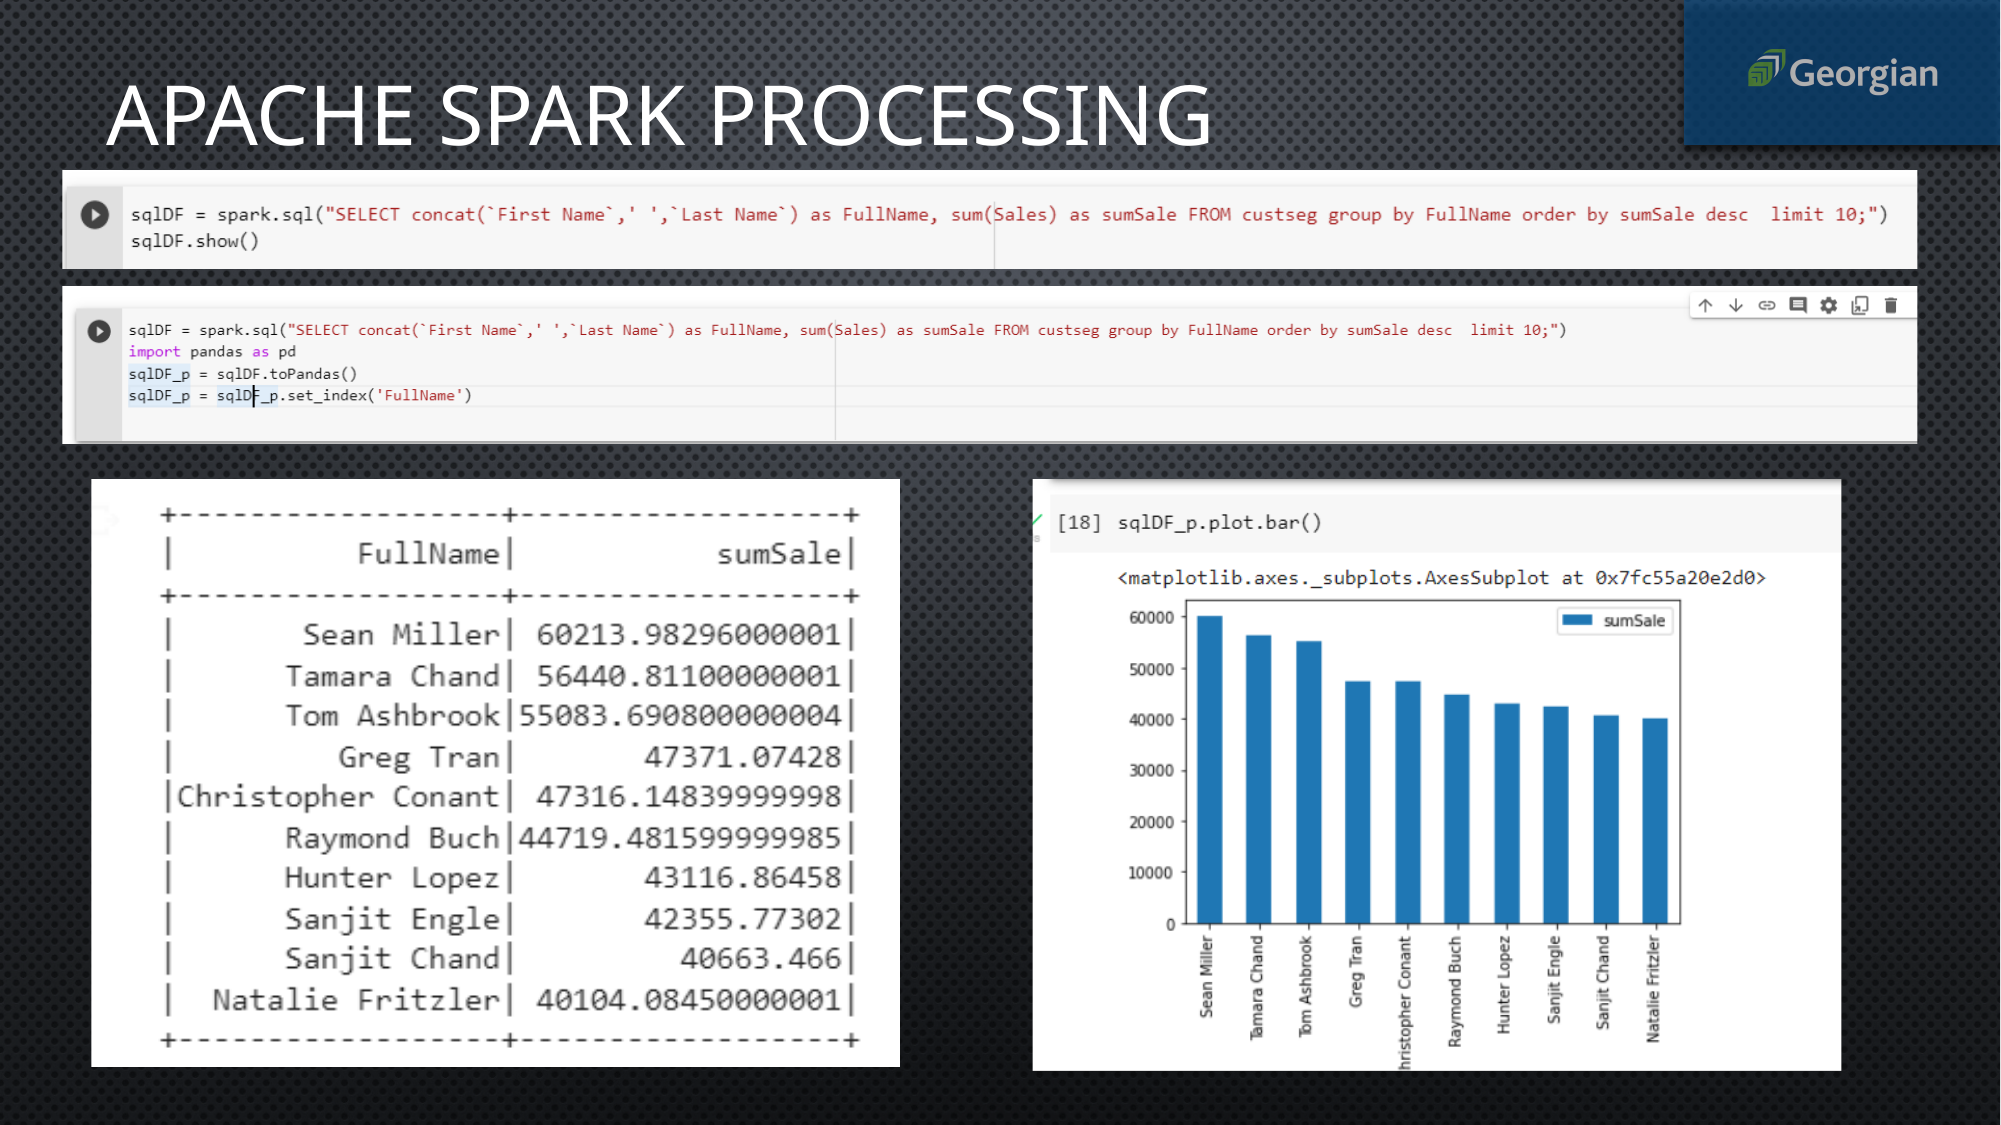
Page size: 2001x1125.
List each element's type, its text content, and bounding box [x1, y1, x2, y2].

picture [1032, 479, 1842, 1072]
picture [62, 169, 1918, 270]
title Apache SparK Processing [91, 53, 1395, 169]
picture [90, 479, 901, 1067]
picture [1684, 0, 2000, 145]
picture [62, 285, 1918, 444]
